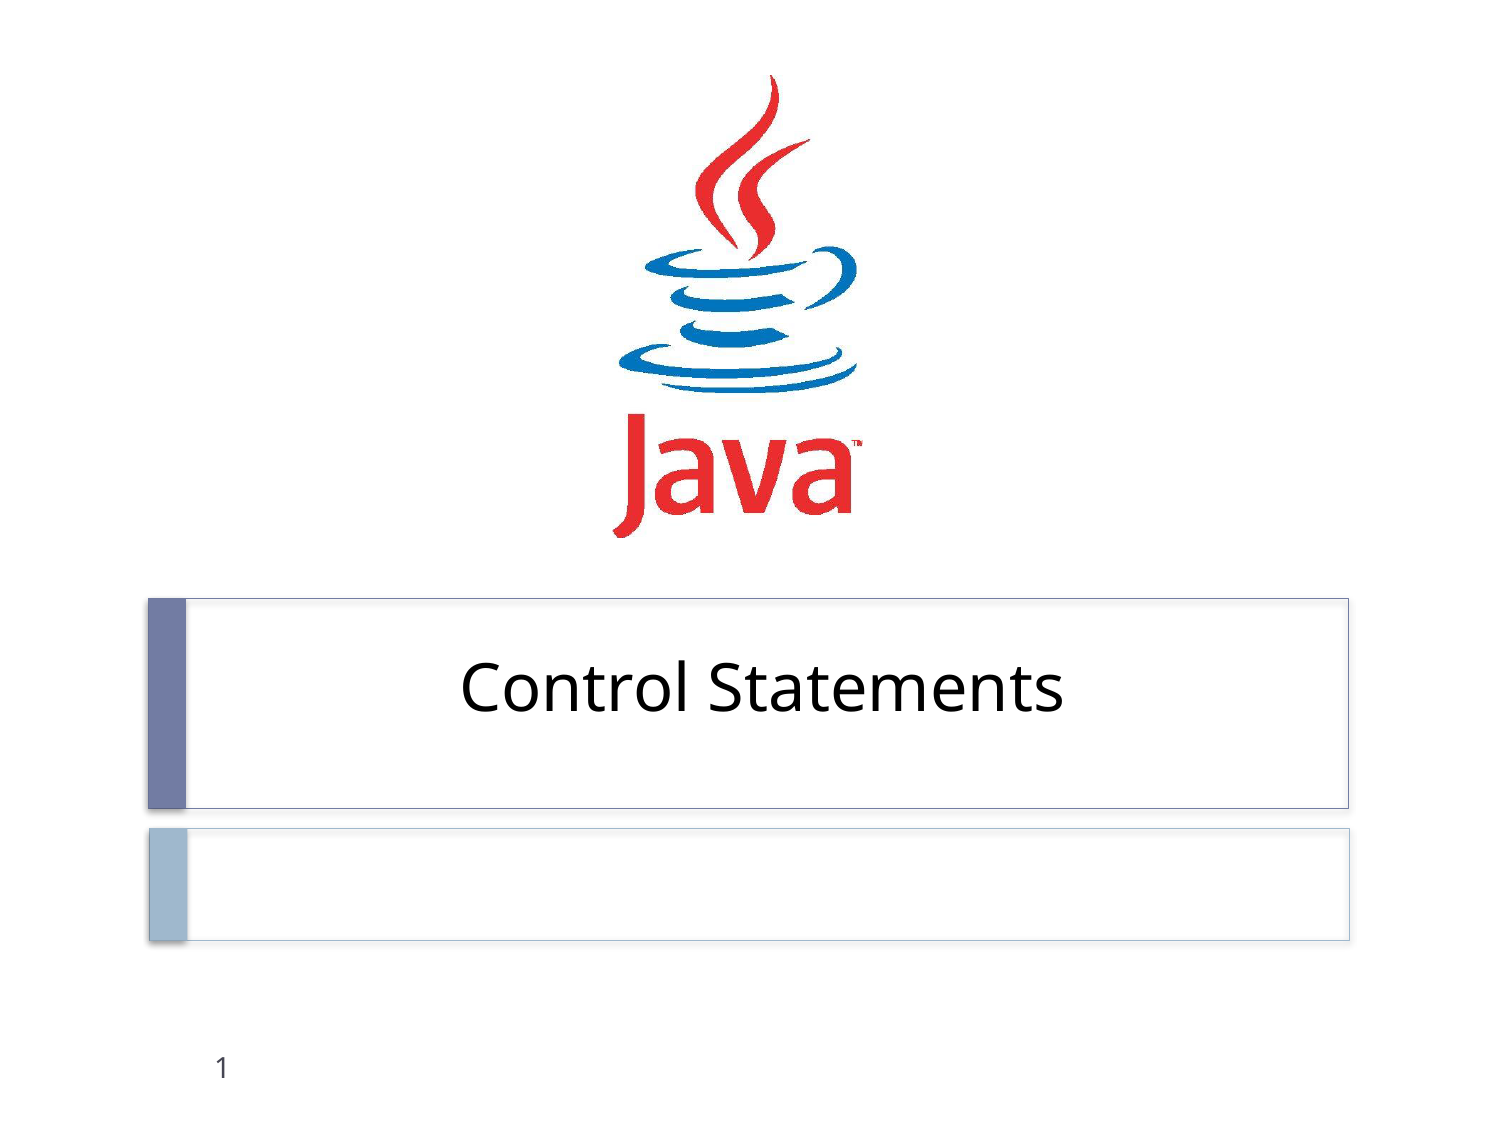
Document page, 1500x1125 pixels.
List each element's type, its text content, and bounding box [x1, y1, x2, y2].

picture [612, 74, 863, 539]
slide_number 1 [199, 1042, 400, 1103]
title Control Statements [200, 637, 1325, 800]
